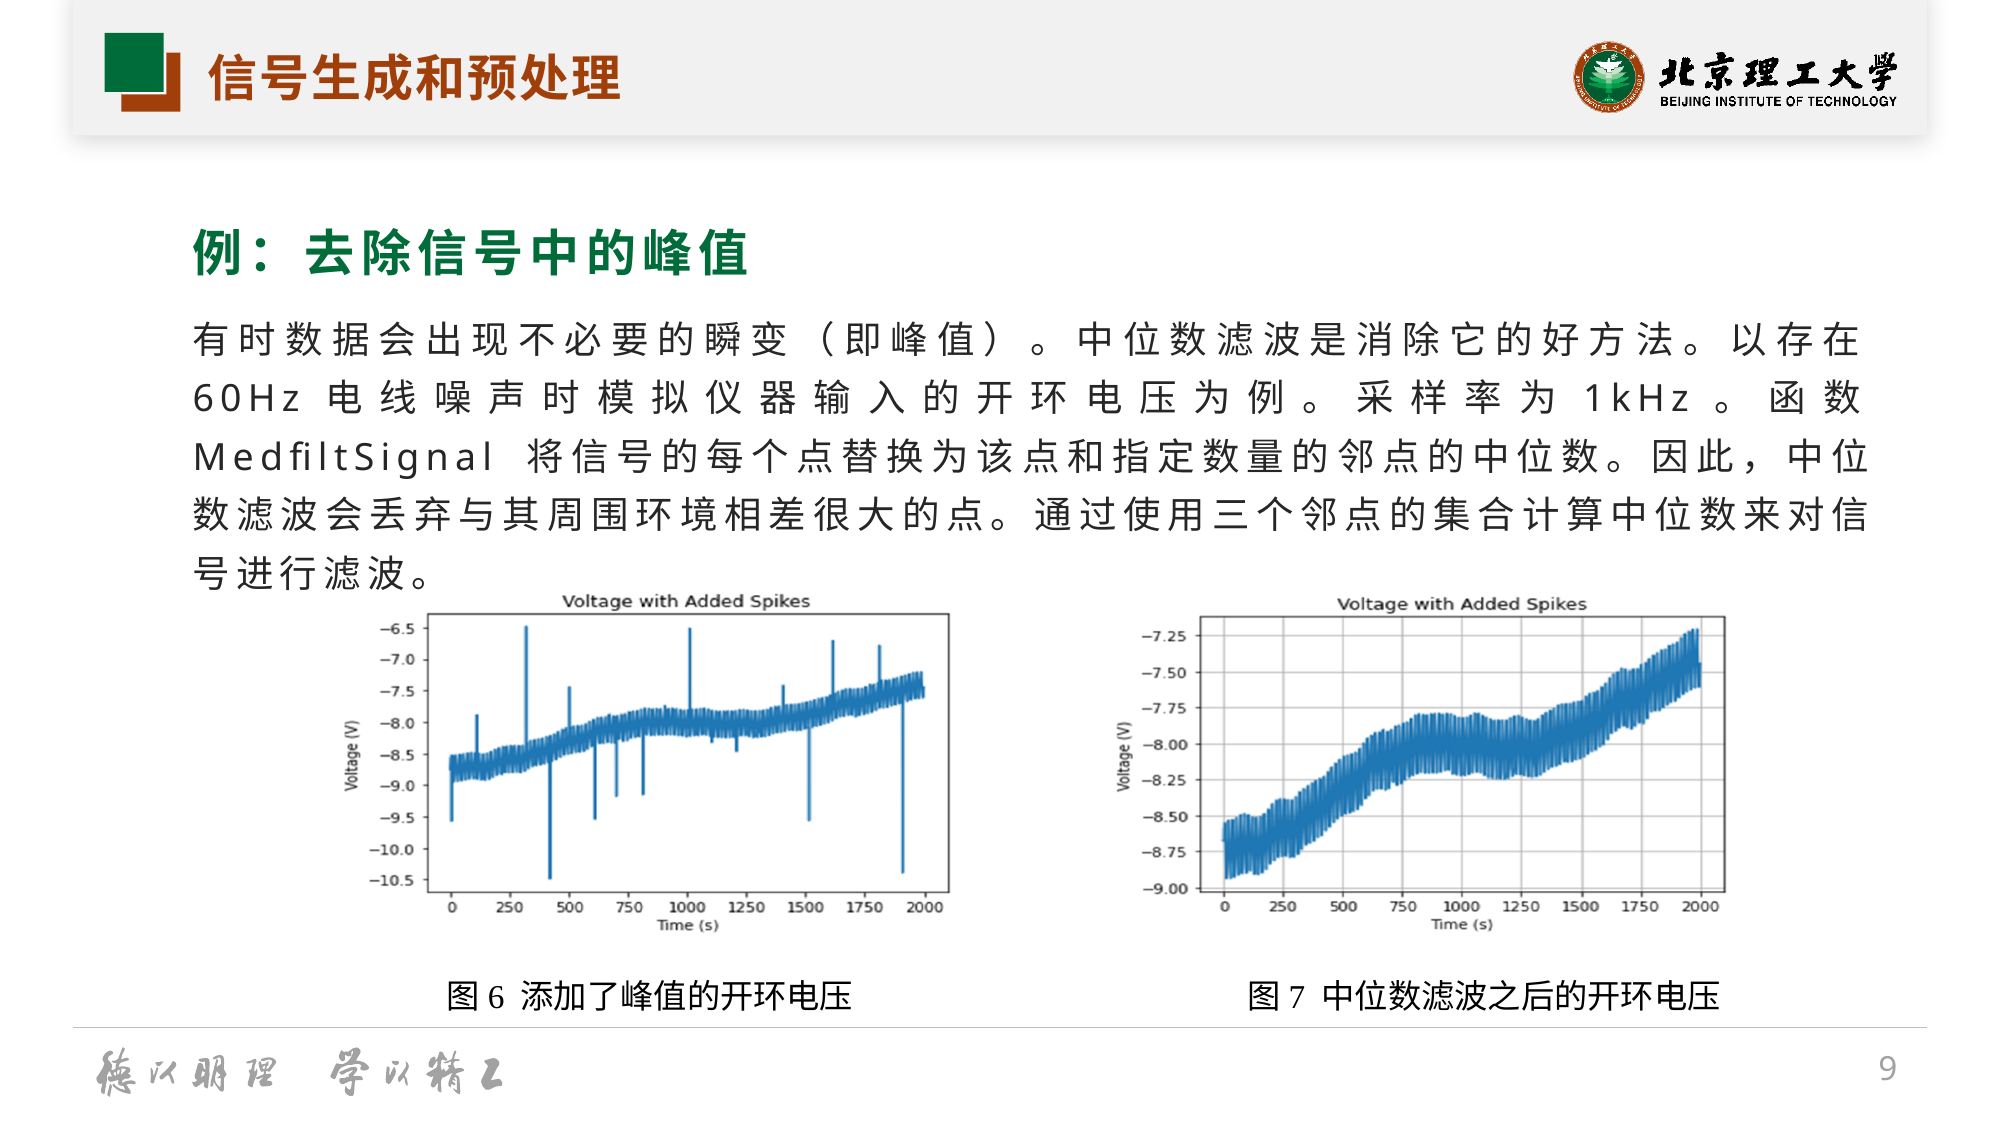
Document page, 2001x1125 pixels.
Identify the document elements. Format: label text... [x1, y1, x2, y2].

picture [334, 585, 957, 940]
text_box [192, 203, 1876, 563]
picture [1107, 588, 1733, 939]
text_box 图6 添加了峰值的开环电压 [306, 962, 957, 1023]
text_box 图7 中位数滤波之后的开环电压 [1033, 962, 1898, 1012]
picture [1573, 41, 1897, 113]
title 信号生成和预处理 [192, 45, 1513, 115]
